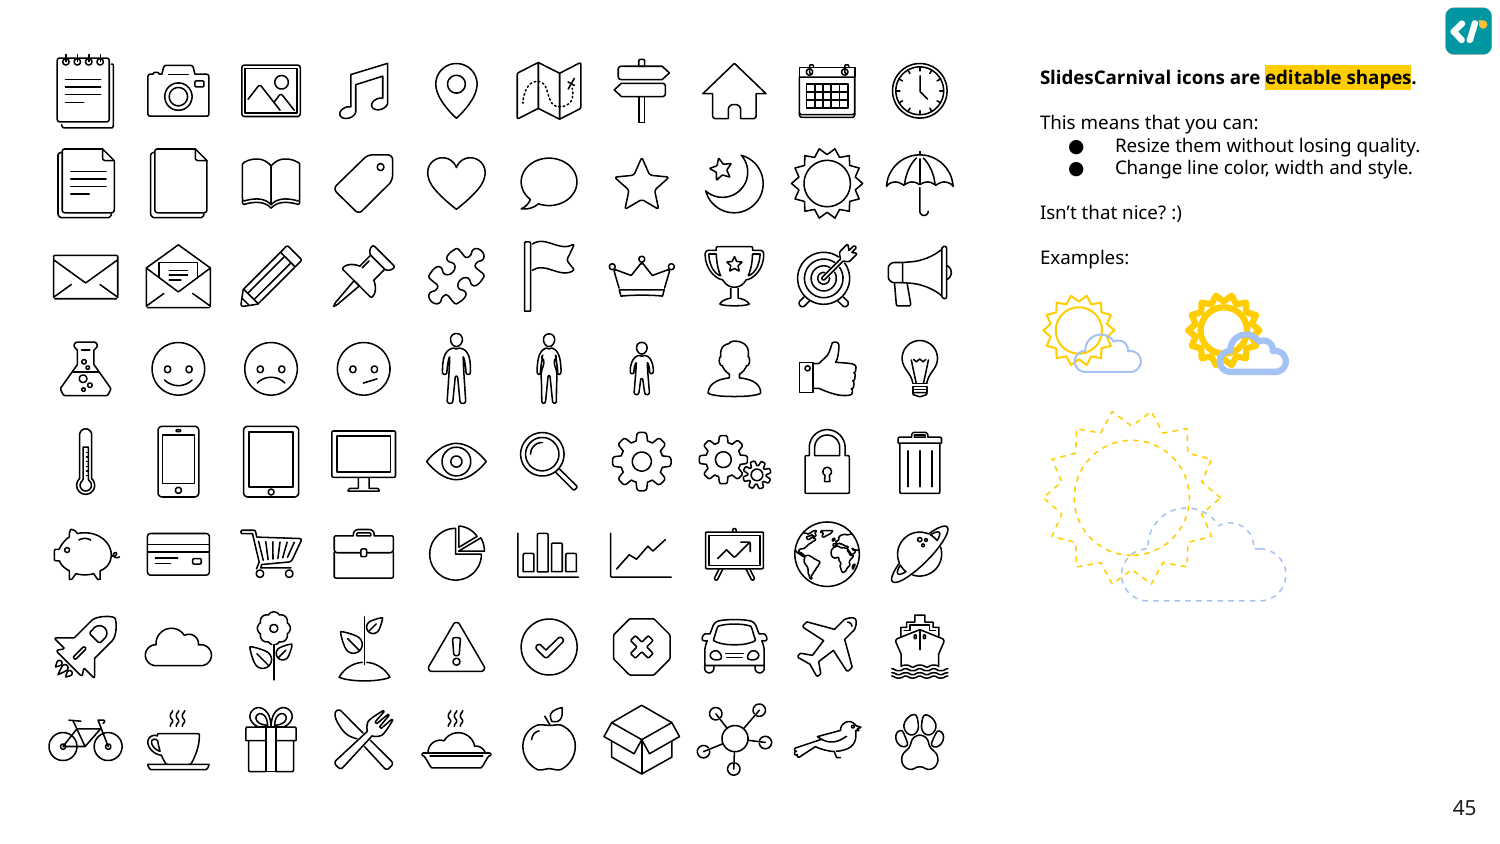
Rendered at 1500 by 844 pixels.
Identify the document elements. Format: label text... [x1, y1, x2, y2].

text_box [799, 64, 856, 118]
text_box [524, 241, 574, 312]
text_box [699, 435, 771, 489]
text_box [240, 529, 302, 578]
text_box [76, 428, 95, 495]
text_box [337, 342, 391, 396]
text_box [613, 59, 670, 123]
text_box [54, 616, 117, 678]
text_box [891, 525, 949, 583]
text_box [54, 529, 120, 580]
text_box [895, 714, 944, 770]
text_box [150, 148, 208, 218]
text_box SlidesCarnival icons are editable shapes. This means that you can: Resize them without losing quality. Change line color, width and style. Isn’t that nice? :) Examples: [1024, 51, 1451, 302]
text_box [609, 256, 675, 297]
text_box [56, 54, 114, 129]
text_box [520, 432, 578, 491]
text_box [146, 244, 211, 308]
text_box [242, 158, 300, 209]
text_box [1187, 295, 1260, 366]
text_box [151, 342, 205, 396]
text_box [429, 525, 485, 581]
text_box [442, 333, 471, 404]
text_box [241, 64, 301, 117]
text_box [240, 245, 302, 307]
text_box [888, 246, 952, 307]
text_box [705, 155, 764, 214]
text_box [794, 721, 862, 758]
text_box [53, 255, 118, 299]
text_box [333, 529, 394, 579]
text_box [244, 342, 298, 396]
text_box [245, 707, 297, 772]
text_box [704, 246, 764, 307]
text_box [697, 703, 772, 776]
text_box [791, 148, 863, 219]
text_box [338, 616, 391, 682]
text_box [48, 719, 123, 761]
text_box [794, 521, 860, 587]
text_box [705, 528, 764, 581]
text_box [797, 617, 857, 677]
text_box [630, 342, 654, 395]
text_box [891, 614, 949, 679]
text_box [57, 148, 115, 218]
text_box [333, 245, 395, 307]
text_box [147, 710, 210, 770]
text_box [1043, 295, 1115, 366]
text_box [1043, 411, 1221, 585]
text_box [516, 62, 582, 120]
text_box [522, 707, 576, 771]
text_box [426, 443, 487, 480]
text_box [603, 705, 680, 775]
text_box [421, 710, 492, 769]
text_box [892, 63, 948, 119]
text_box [897, 432, 942, 494]
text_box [701, 619, 768, 674]
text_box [147, 533, 210, 576]
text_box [799, 341, 857, 396]
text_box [797, 244, 857, 307]
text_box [334, 709, 393, 770]
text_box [886, 151, 954, 216]
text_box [536, 333, 562, 404]
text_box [60, 341, 111, 396]
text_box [331, 430, 396, 492]
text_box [901, 340, 938, 397]
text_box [517, 532, 579, 578]
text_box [147, 65, 210, 117]
slide_number 45 [1401, 779, 1492, 844]
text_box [249, 611, 293, 681]
picture [1437, 0, 1500, 63]
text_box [610, 532, 672, 578]
